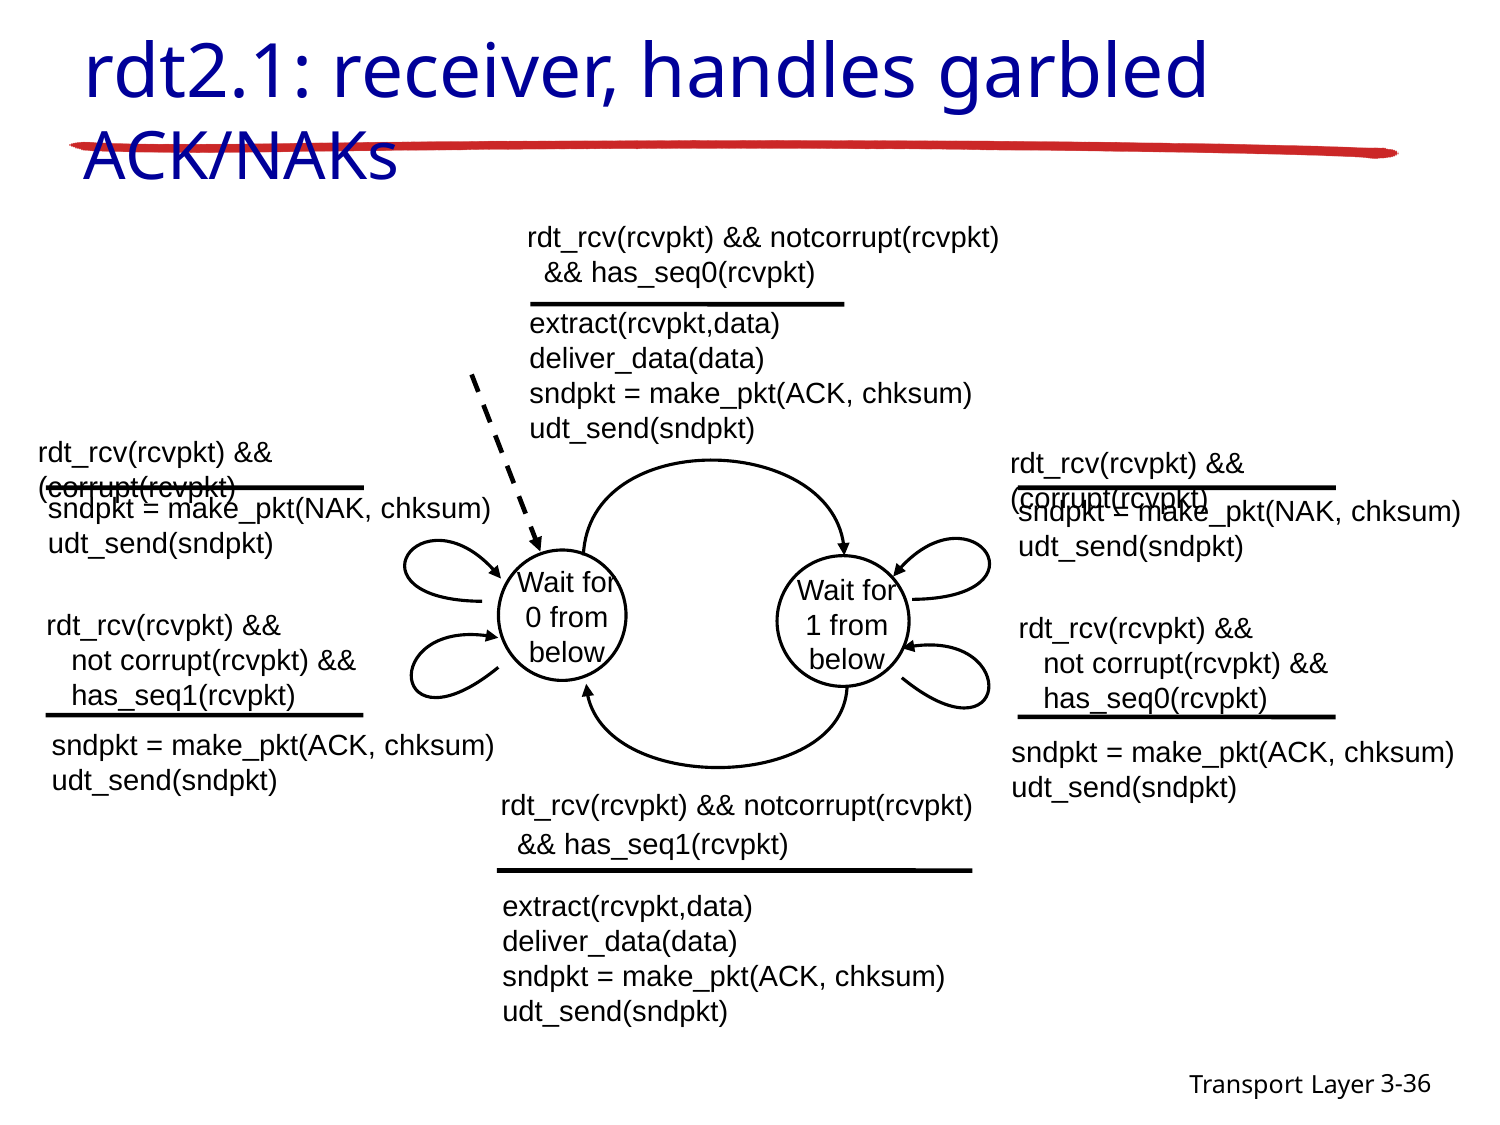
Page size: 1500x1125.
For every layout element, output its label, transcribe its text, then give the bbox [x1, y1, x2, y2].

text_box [776, 555, 913, 687]
text_box [913, 538, 990, 600]
text_box [404, 540, 493, 602]
text_box rdt_rcv(rcvpkt) && notcorrupt(rcvpkt) && has_seq0(rcvpkt) [512, 210, 1166, 305]
text_box [530, 537, 542, 548]
text_box [583, 459, 850, 556]
text_box sndpkt = make_pkt(NAK, chksum) udt_send(sndpkt) [1003, 485, 1500, 553]
text_box sndpkt = make_pkt(NAK, chksum) udt_send(sndpkt) [33, 482, 530, 550]
text_box sndpkt = make_pkt(ACK, chksum) udt_send(sndpkt) [996, 725, 1479, 793]
text_box extract(rcvpkt,data) deliver_data(data) sndpkt = make_pkt(ACK, chksum) udt_send(sndpkt) [487, 879, 1120, 1043]
text_box [411, 629, 493, 698]
text_box sndpkt = make_pkt(ACK, chksum) udt_send(sndpkt) [36, 718, 520, 786]
text_box rdt_rcv(rcvpkt) && notcorrupt(rcvpkt) && has_seq1(rcvpkt) [485, 779, 1074, 873]
text_box rdt_rcv(rcvpkt) && not corrupt(rcvpkt) && has_seq0(rcvpkt) [1003, 602, 1435, 703]
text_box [498, 549, 633, 681]
text_box rdt_rcv(rcvpkt) && (corrupt(rcvpkt) [995, 436, 1467, 537]
slide_number 3-36 [1365, 1059, 1477, 1106]
text_box rdt_rcv(rcvpkt) && not corrupt(rcvpkt) && has_seq1(rcvpkt) [31, 598, 463, 699]
picture [62, 135, 1414, 165]
text_box [581, 683, 847, 768]
text_box rdt_rcv(rcvpkt) && (corrupt(rcvpkt) [23, 426, 495, 527]
text_box [916, 644, 989, 709]
title rdt2.1: receiver, handles garbled ACK/NAKs [68, 30, 1435, 186]
text_box extract(rcvpkt,data) deliver_data(data) sndpkt = make_pkt(ACK, chksum) udt_send(sndpkt) [514, 297, 1085, 413]
footer Transport Layer [914, 1056, 1391, 1105]
